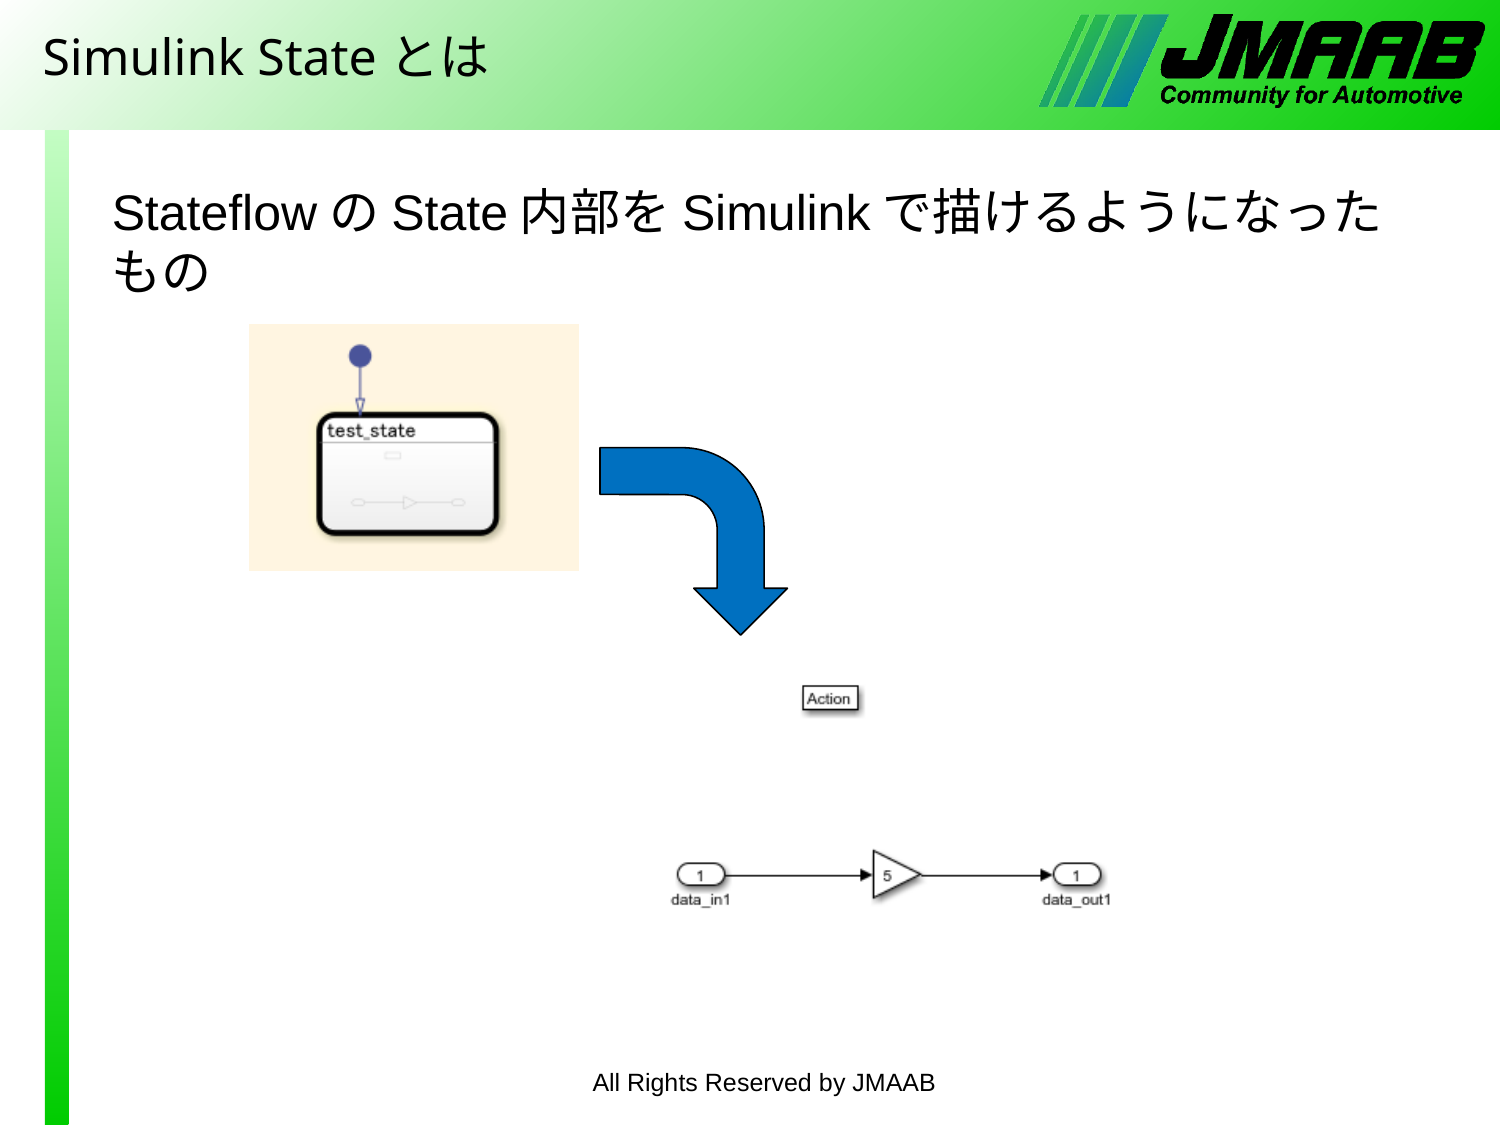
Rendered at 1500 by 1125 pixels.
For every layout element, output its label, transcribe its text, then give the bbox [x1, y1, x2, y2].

list StateflowのState内部をSimulinkで描けるようになったもの [96, 172, 1447, 1047]
title Simulink Stateとは [27, 21, 1057, 91]
text_box [600, 447, 788, 636]
picture [1036, 11, 1486, 109]
picture [624, 662, 1177, 938]
picture [249, 324, 579, 571]
